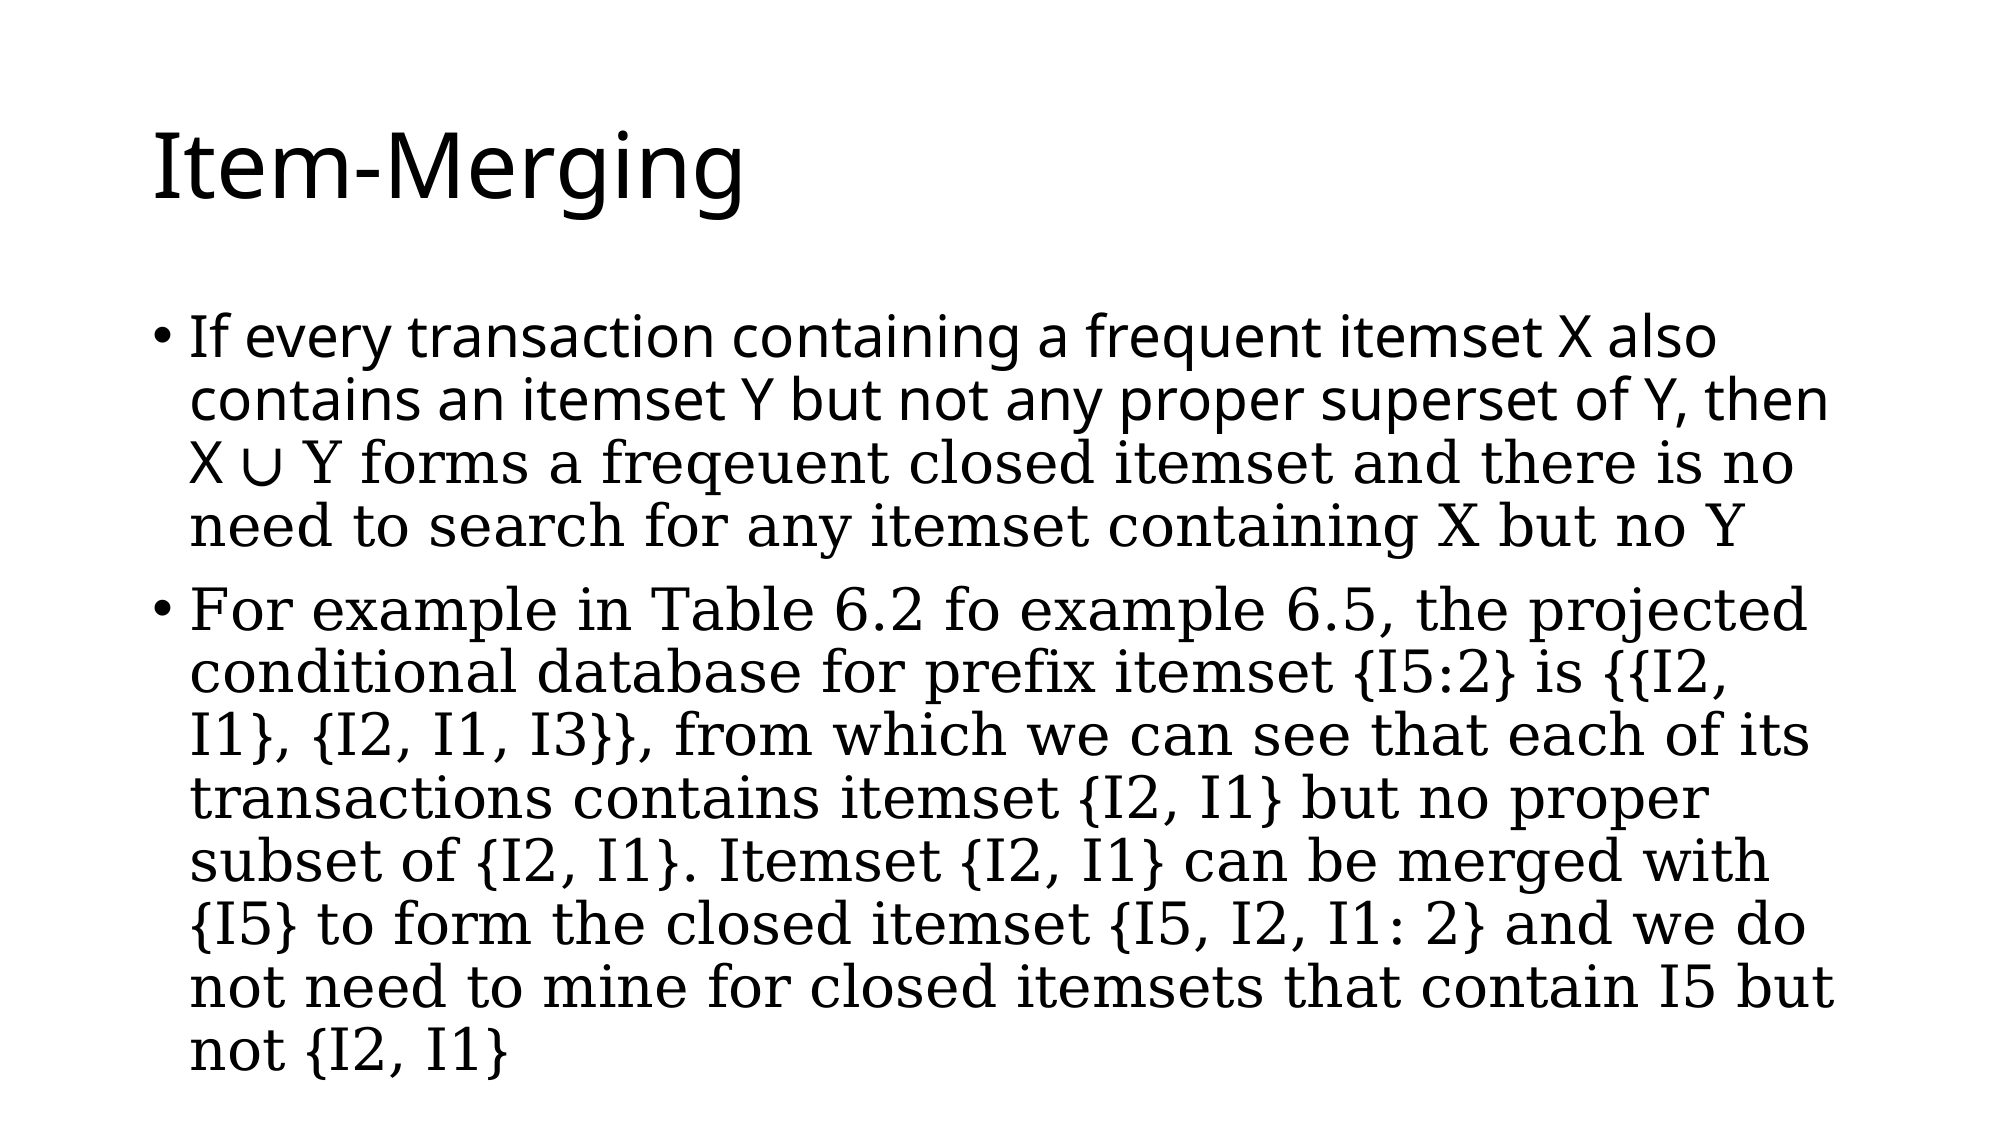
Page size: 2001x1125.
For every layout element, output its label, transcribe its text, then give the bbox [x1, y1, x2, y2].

title Item-Merging [137, 59, 1863, 278]
list If every transaction containing a frequent itemset X also contains an itemset Y but not any proper superset of Y, then X ∪ Y forms a freqeuent closed itemset and there is no need to search for any itemset containing X but no Y For example in Table 6.2 fo example 6.5, the projected conditional database for prefix itemset {I5:2} is {{I2, I1}, {I2, I1, I3}}, from which we can see that each of its transactions contains itemset {I2, I1} but no proper subset of {I2, I1}. Itemset {I2, I1} can be merged with {I5} to form the closed itemset {I5, I2, I1: 2} and we do not need to mine for closed itemsets that contain I5 but not {I2, I1} [137, 299, 1863, 1014]
